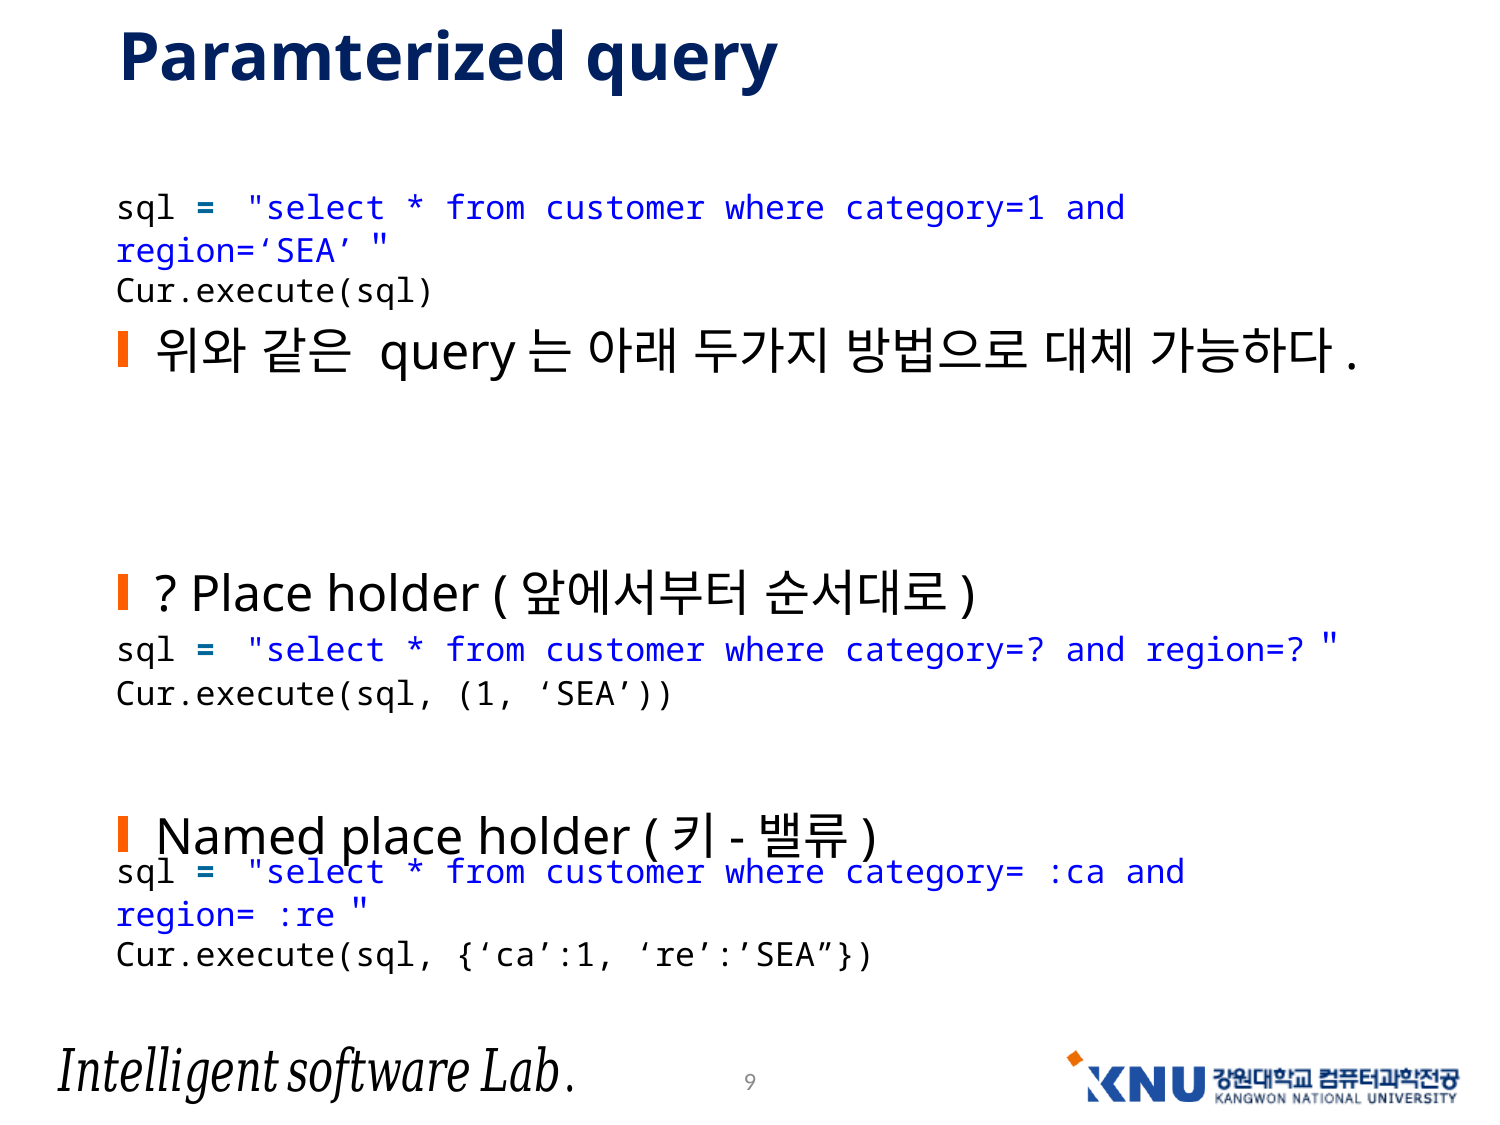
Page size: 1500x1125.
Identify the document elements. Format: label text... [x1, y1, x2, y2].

picture [1206, 1063, 1468, 1106]
picture [118, 574, 128, 610]
title Paramterized query [103, 15, 1397, 101]
text_box sql = "select * from customer where category=1 and region=‘SEA’＂ Cur.execute(sql) [115, 169, 1385, 309]
text_box sql = "select * from customer where category=? and region=?＂ Cur.execute(sql, (1, ‘SEA’)) [115, 611, 1385, 712]
picture [118, 816, 128, 833]
text_box sql = "select * from customer where category= :ca and region= :re＂ Cur.execute(sql, {‘ca’:1, ‘re’:’SEA”}) [115, 833, 1385, 973]
picture [118, 331, 128, 367]
list 위와 같은 query는 아래 두가지 방법으로 대체 가능하다. ? Place holder (앞에서부터 순서대로) Named place holder (키-밸류) [103, 149, 1397, 1002]
picture [1066, 1050, 1205, 1102]
